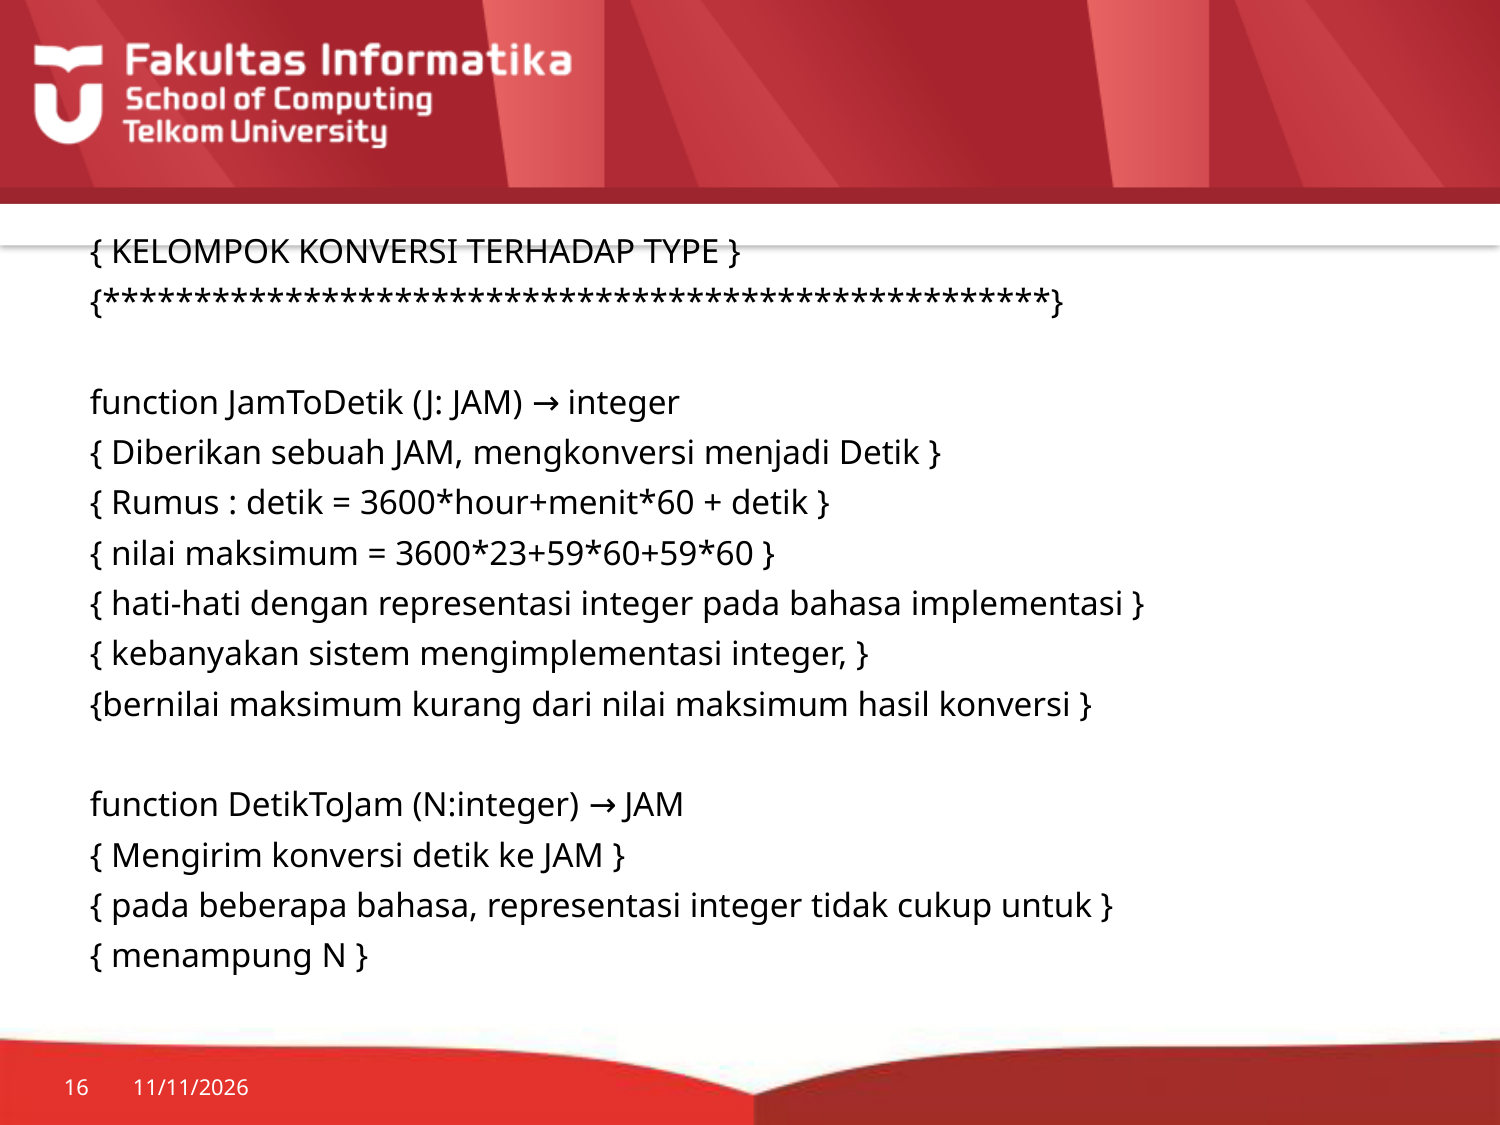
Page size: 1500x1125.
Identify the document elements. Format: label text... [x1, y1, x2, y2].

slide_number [132, 1058, 403, 1119]
text_box { KELOMPOK KONVERSI TERHADAP TYPE } {****************************************************} function JamToDetik (J: JAM) → integer { Diberikan sebuah JAM, mengkonversi menjadi Detik } { Rumus : detik = 3600*hour+menit*60 + detik } { nilai maksimum = 3600*23+59*60+59*60 } { hati-hati dengan representasi integer pada bahasa implementasi } { kebanyakan sistem mengimplementasi integer, } {bernilai maksimum kurang dari nilai maksimum hasil konversi } function DetikToJam (N:integer) → JAM { Mengirim konversi detik ke JAM } { pada beberapa bahasa, representasi integer tidak cukup untuk } { menampung N } [74, 222, 1425, 1006]
picture [0, 0, 1500, 203]
slide_number 16 [63, 1058, 123, 1119]
picture [0, 1024, 1500, 1125]
